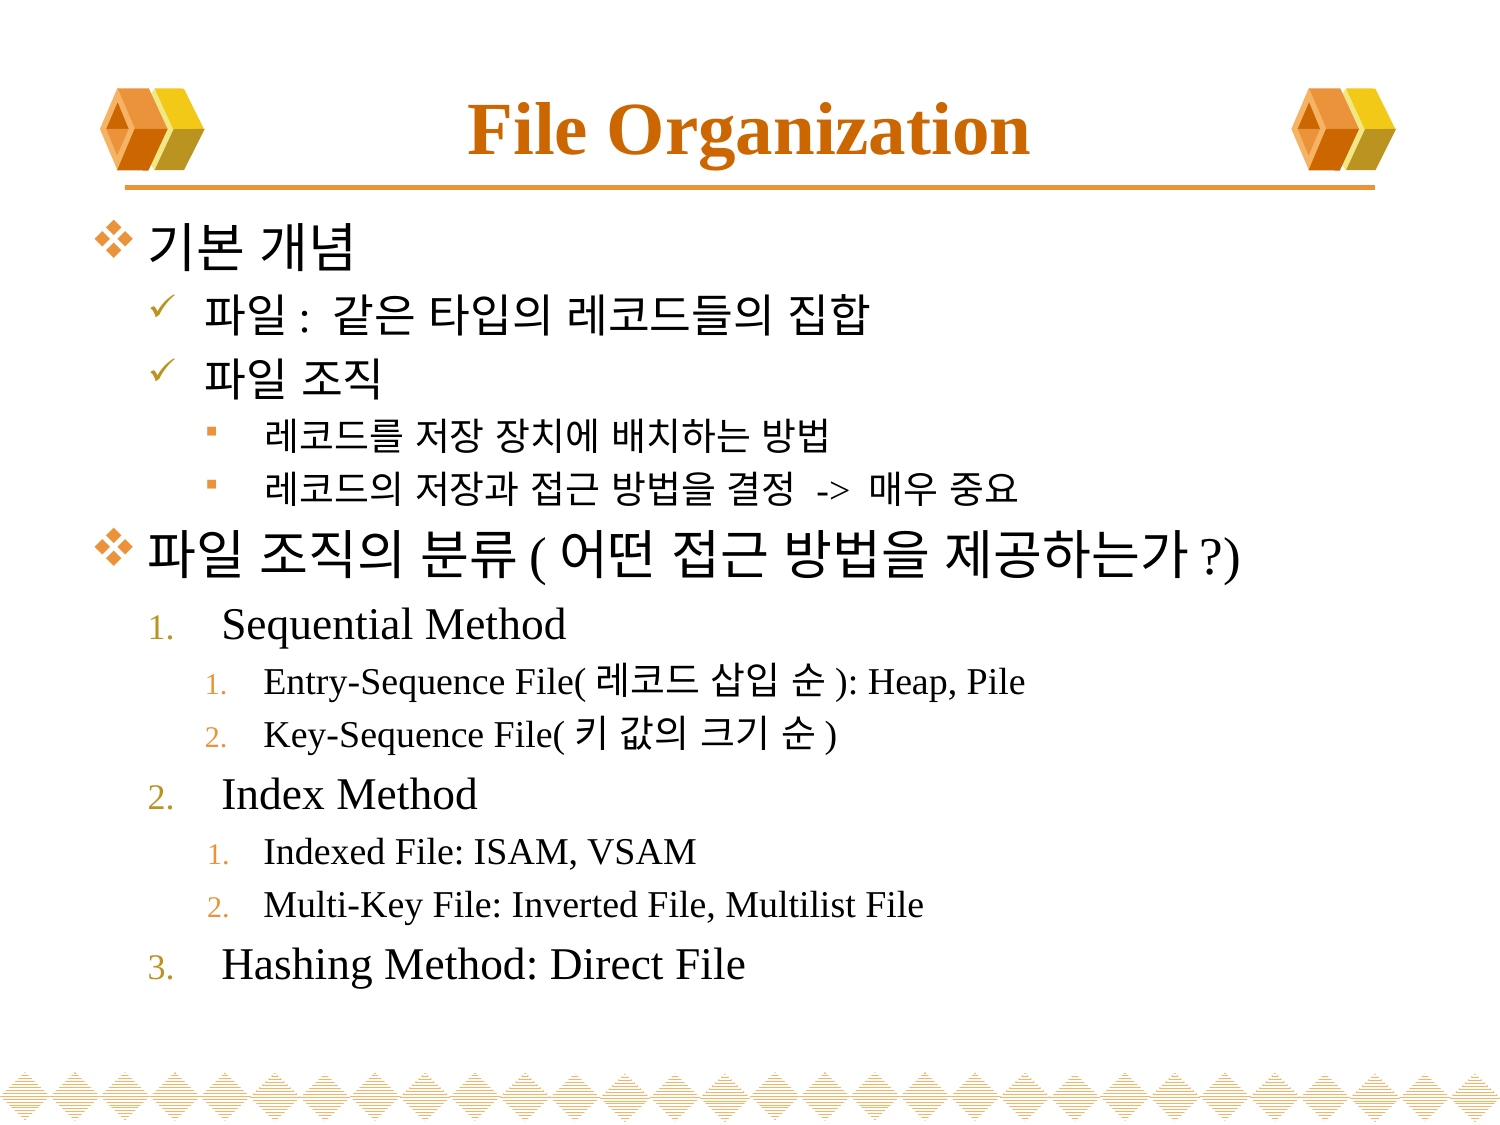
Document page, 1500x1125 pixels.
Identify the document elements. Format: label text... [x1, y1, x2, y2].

title File Organization [75, 67, 1425, 182]
list 기본 개념 파일: 같은 타입의 레코드들의 집합 파일 조직 레코드를 저장 장치에 배치하는 방법 레코드의 저장과 접근 방법을 결정 -> 매우 중요 파일 조직의 분류(어떤 접근 방법을 제공하는가?) Sequential Method Entry-Sequence File(레코드 삽입 순): Heap, Pile Key-Sequence File(키 값의 크기 순) Index Method Indexed File: ISAM, VSAM Multi-Key File: Inverted File, Multilist File Hashing Method: Direct File [75, 202, 1425, 1004]
